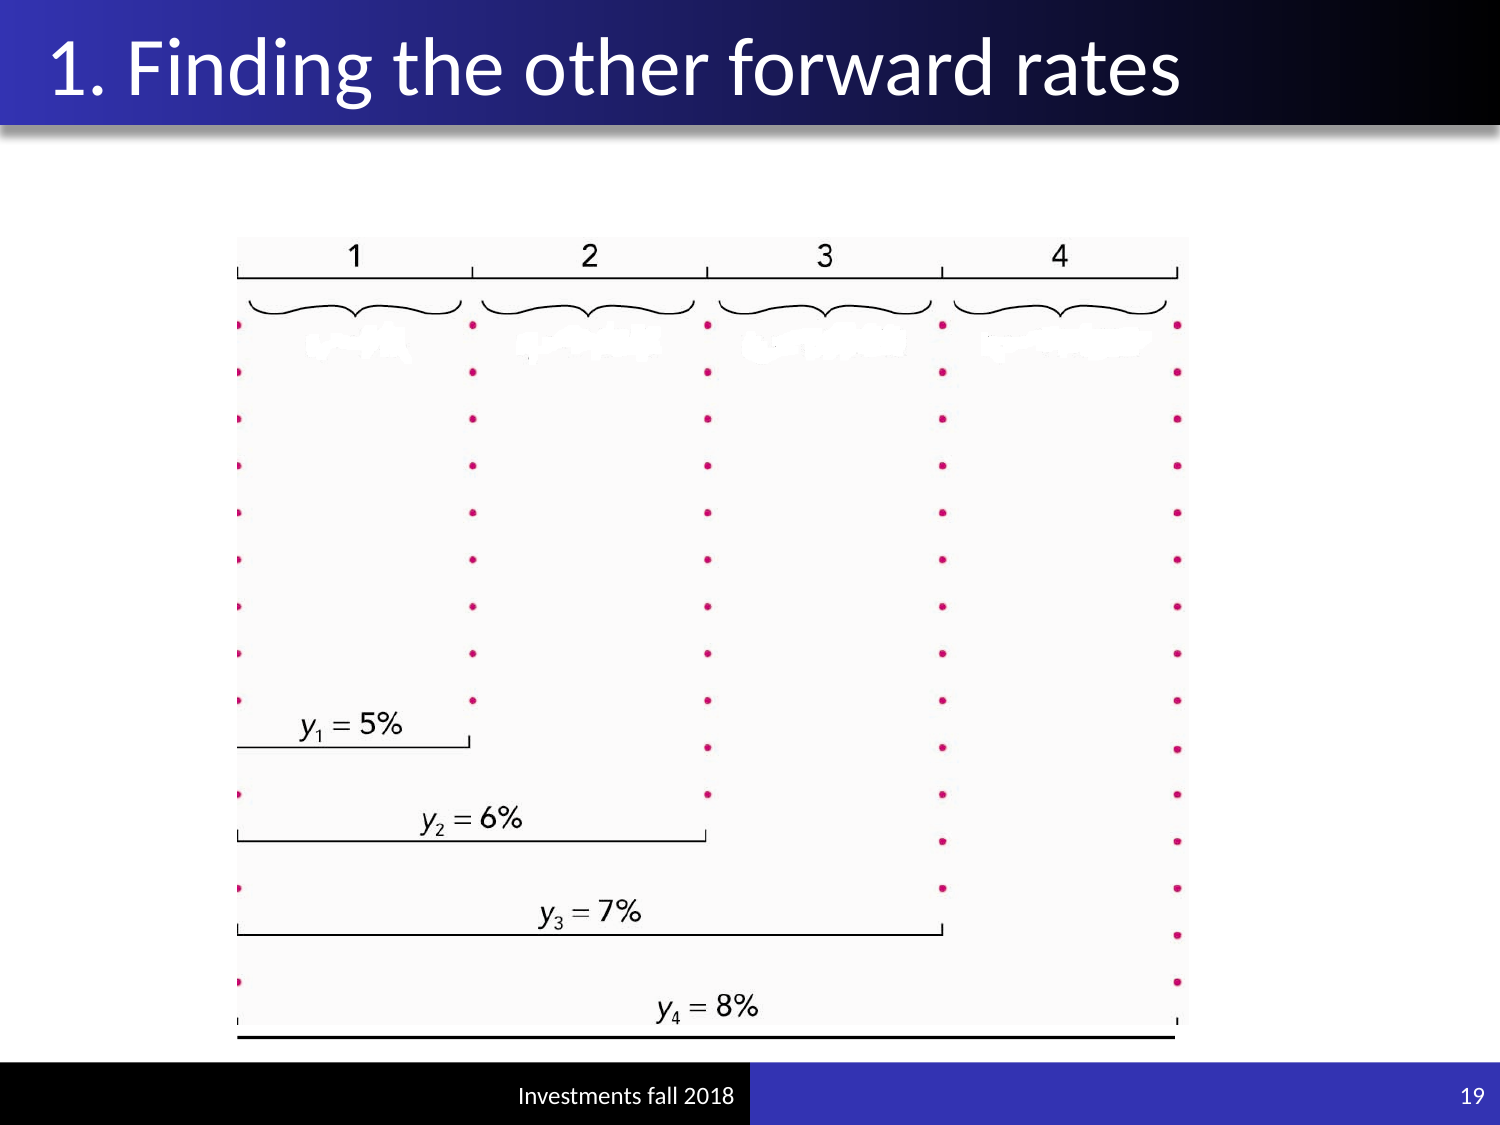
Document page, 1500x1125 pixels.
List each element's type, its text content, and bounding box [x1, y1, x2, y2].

title 1. Finding the other forward rates [0, 0, 1463, 125]
slide_number 19 [1400, 1065, 1500, 1125]
picture [237, 237, 1189, 1026]
